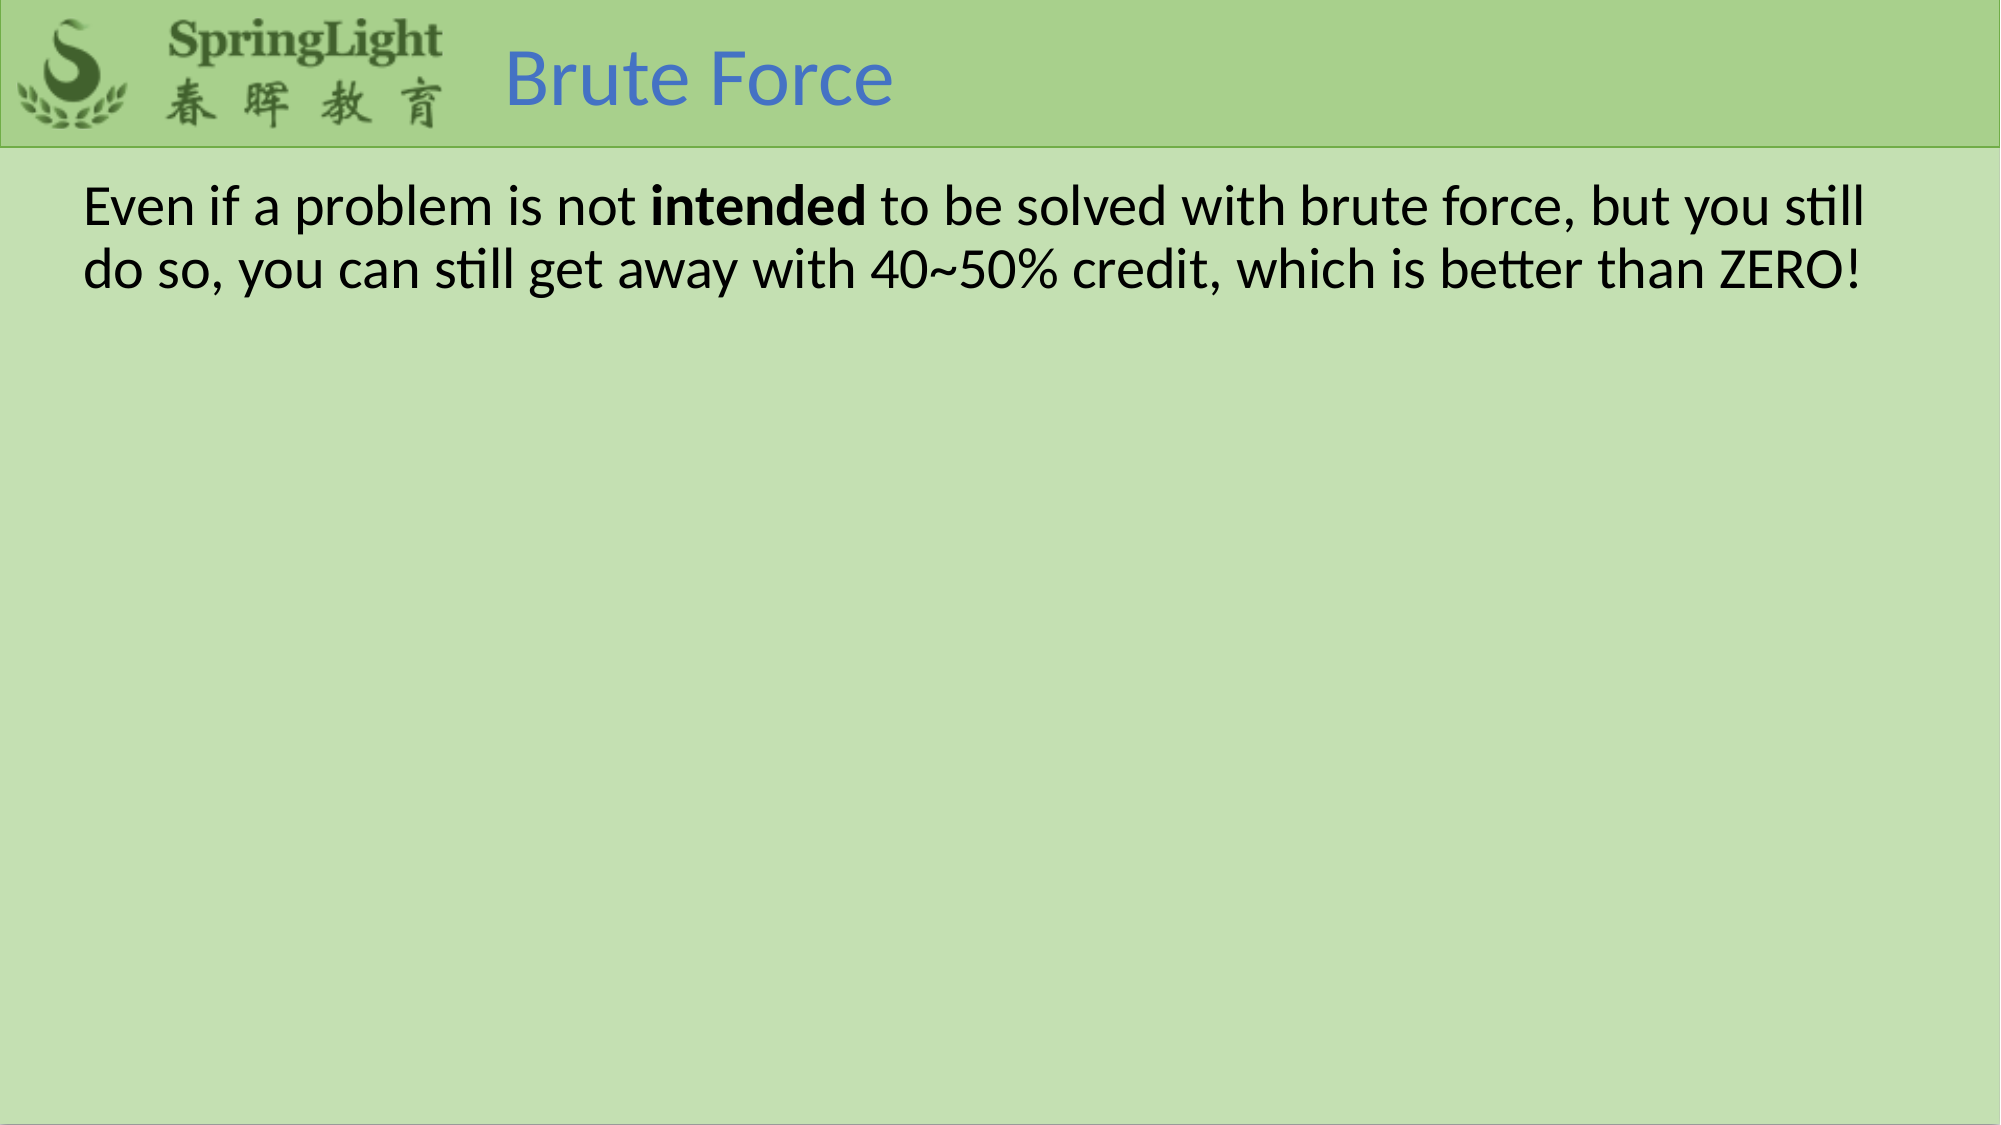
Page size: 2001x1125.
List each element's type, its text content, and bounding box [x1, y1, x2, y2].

text_box [0, 0, 2000, 147]
picture [11, 12, 454, 134]
text_box Brute Force [489, 15, 1980, 131]
list Even if a problem is not intended to be solved with brute force, but you still do so, you can still get away with 40~50% credit, which is better than ZERO! [68, 168, 1890, 1084]
text_box [0, 147, 2000, 1124]
